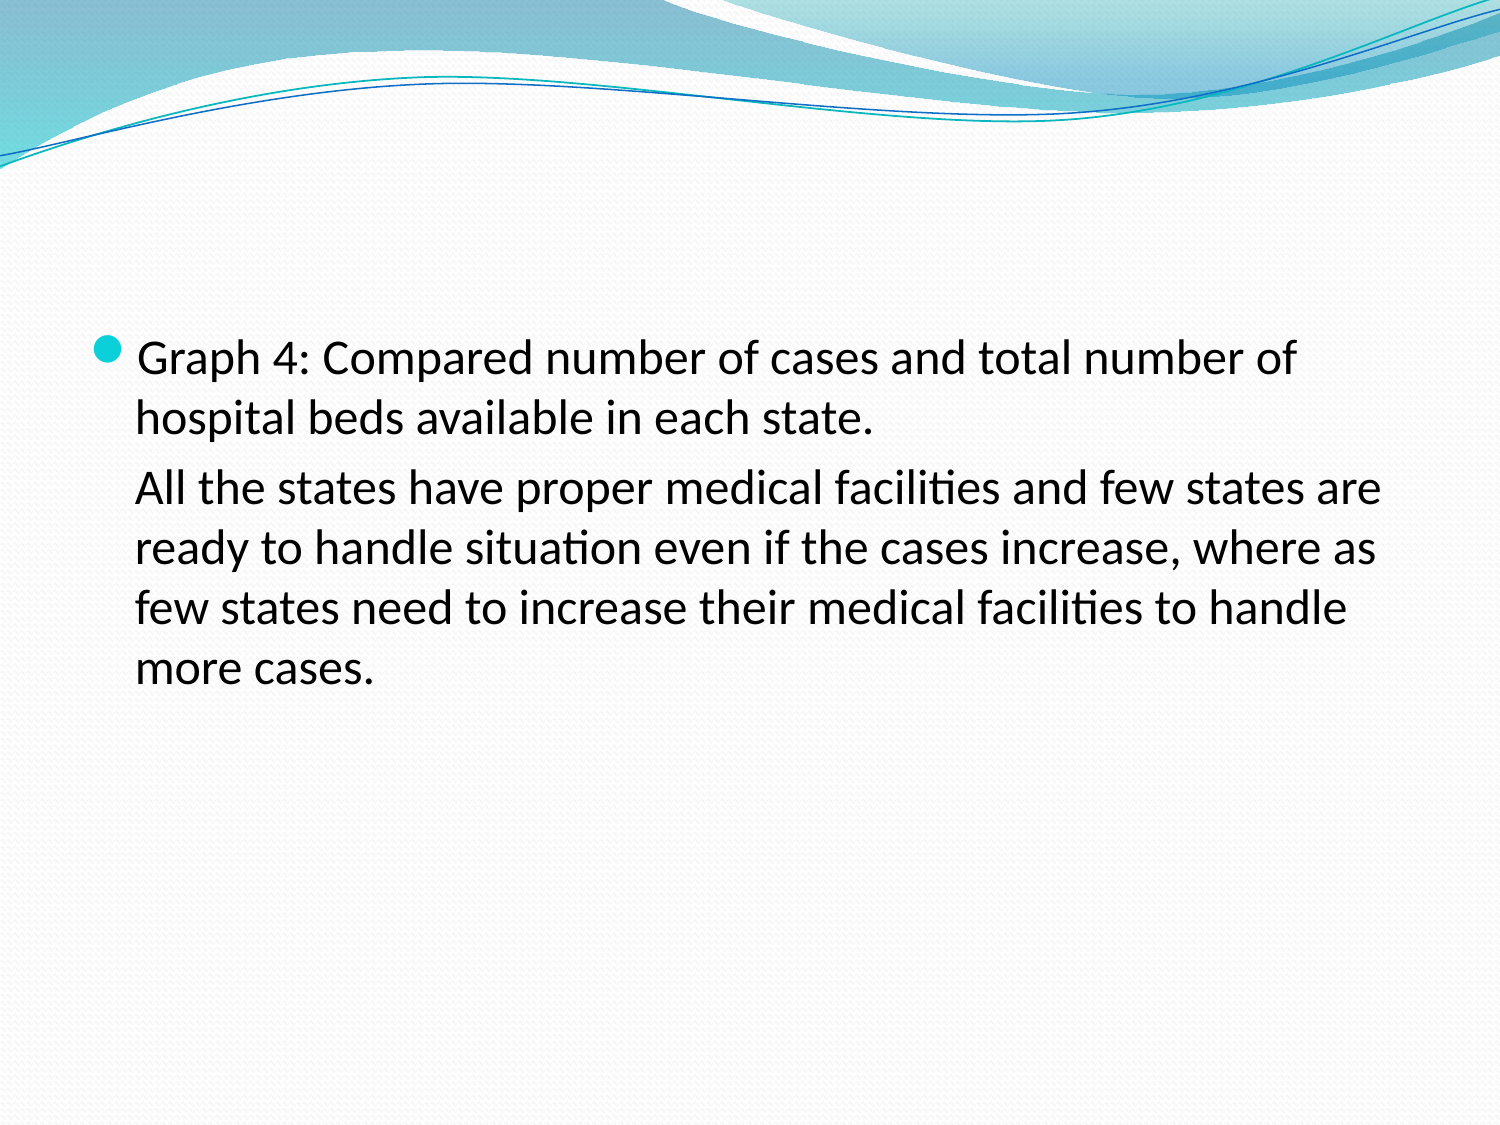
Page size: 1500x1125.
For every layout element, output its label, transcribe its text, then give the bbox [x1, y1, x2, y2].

list Graph 4: Compared number of cases and total number of hospital beds available in each state. All the states have proper medical facilities and few states are ready to handle situation even if the cases increase, where as few states need to increase their medical facilities to handle more cases. [75, 317, 1425, 1038]
